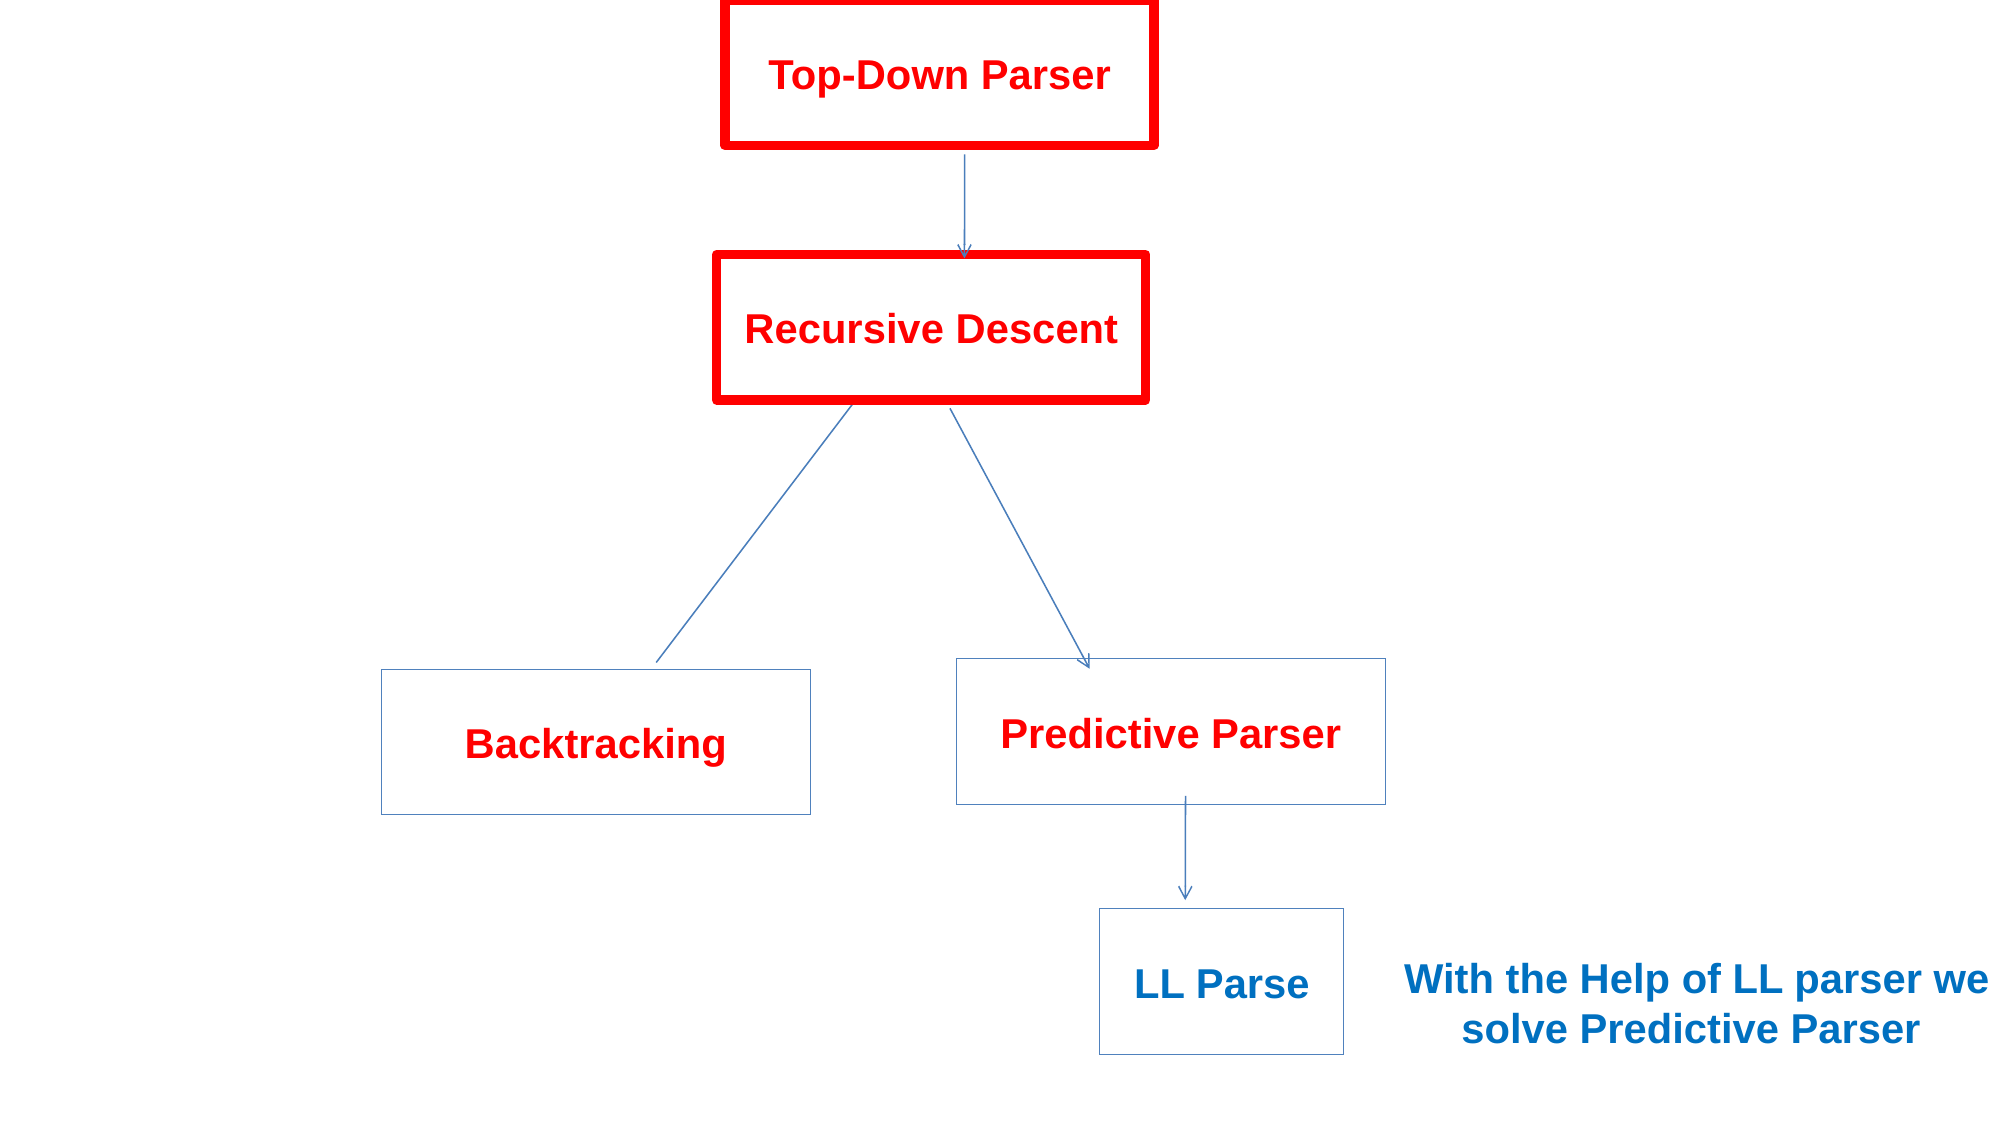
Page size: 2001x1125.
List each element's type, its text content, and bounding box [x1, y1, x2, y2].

text_box LL Parse [1099, 908, 1344, 1055]
text_box Predictive Parser [956, 658, 1386, 805]
text_box Backtracking [381, 669, 811, 815]
text_box Top-Down Parser [725, 0, 1155, 146]
text_box With the Help of LL parser we solve Predictive Parser [1358, 929, 2000, 1075]
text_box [624, 433, 886, 632]
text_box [889, 468, 1151, 609]
text_box Recursive Descent [716, 254, 1146, 400]
